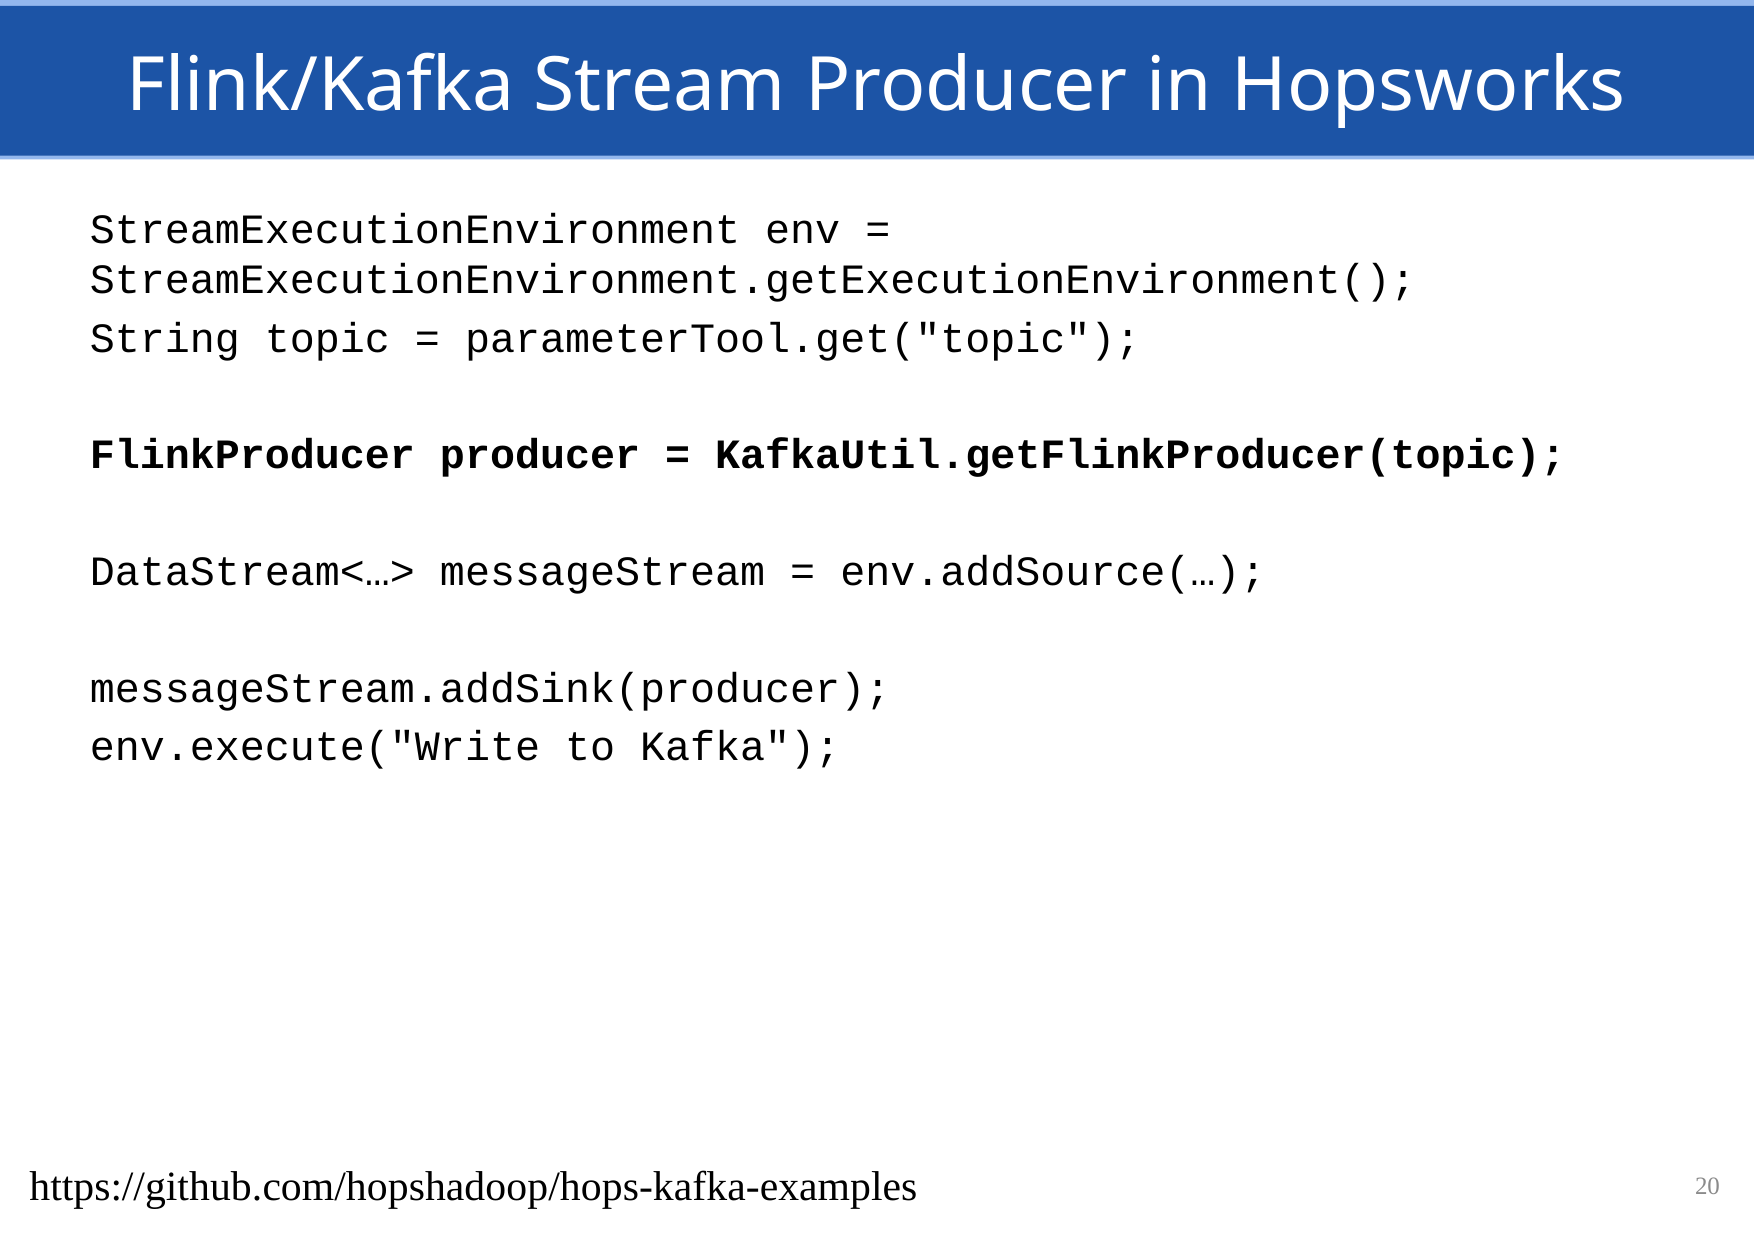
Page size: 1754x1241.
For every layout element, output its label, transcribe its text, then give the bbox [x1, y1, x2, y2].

text_box https://github.com/hopshadoop/hops-kafka-examples [14, 1151, 1280, 1217]
list StreamExecutionEnvironment env = StreamExecutionEnvironment.getExecutionEnvironment(); String topic = parameterTool.get("topic"); FlinkProducer producer = KafkaUtil.getFlinkProducer(topic); DataStream<…> messageStream = env.addSource(…); messageStream.addSink(producer); env.execute("Write to Kafka"); [75, 194, 1704, 1069]
title Flink/Kafka Stream Producer in Hopsworks [0, 5, 1754, 156]
text_box 20 [1325, 1151, 1735, 1218]
